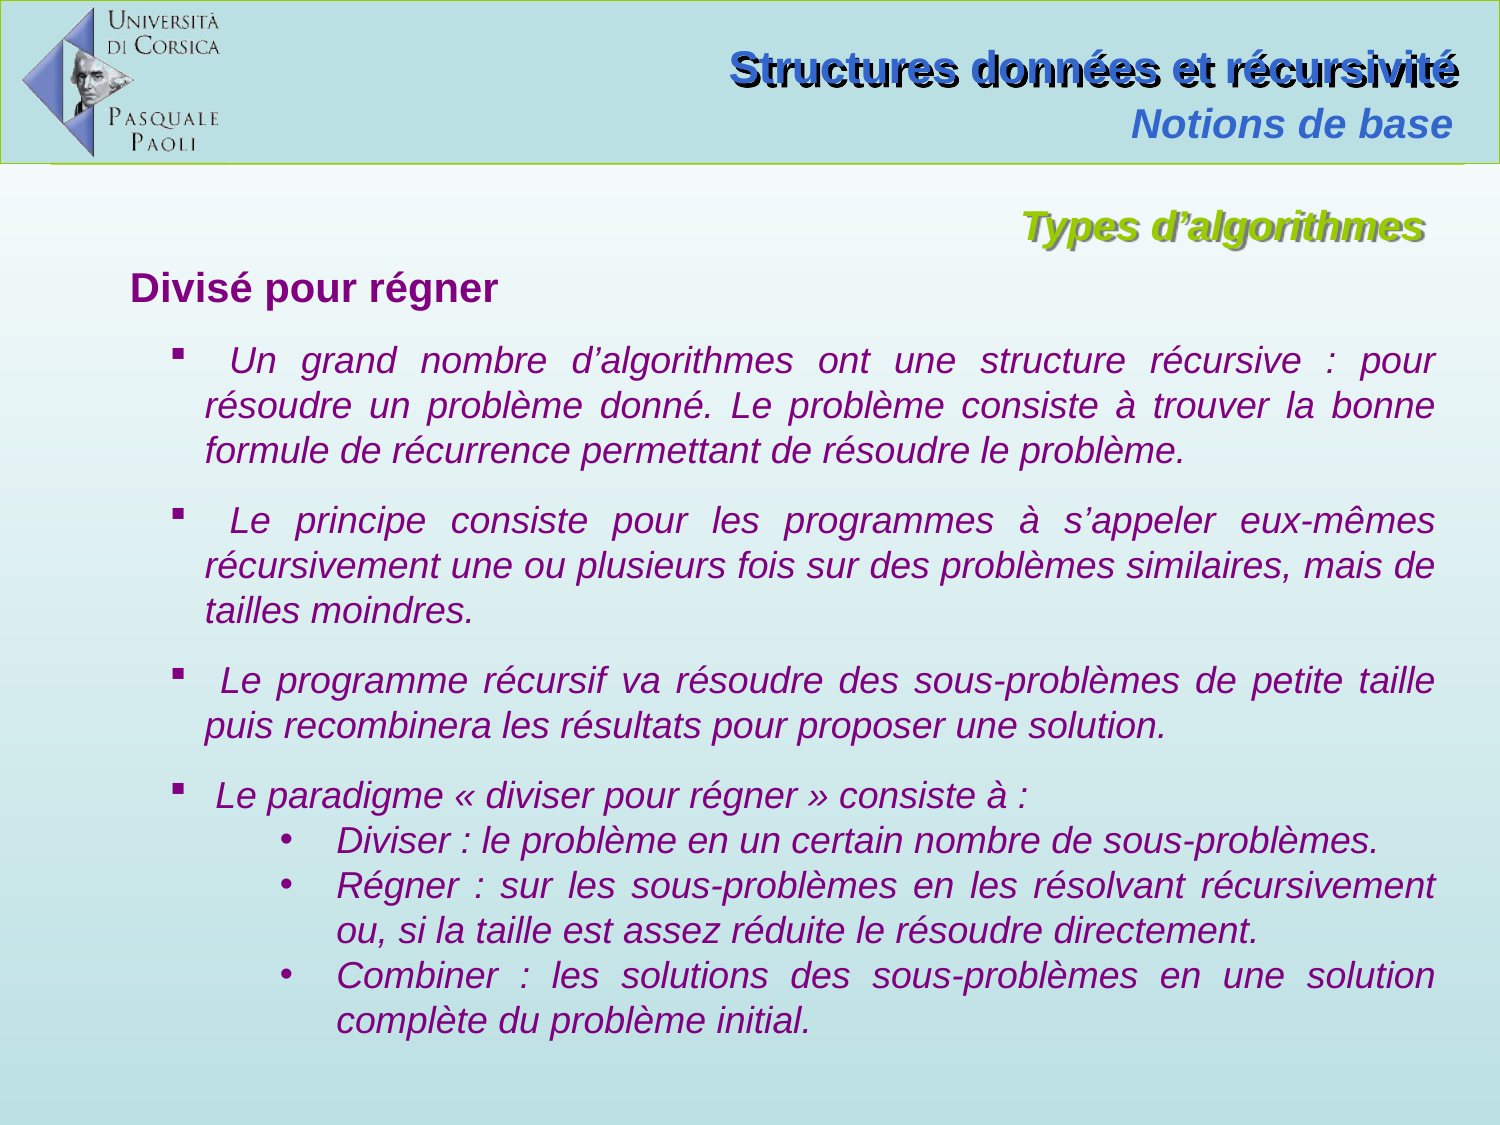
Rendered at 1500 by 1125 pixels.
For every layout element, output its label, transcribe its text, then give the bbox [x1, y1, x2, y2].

text_box [0, 0, 1500, 164]
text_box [50, 163, 1465, 1083]
text_box Structures données et récursivité [713, 29, 1472, 100]
text_box Notions de base [1116, 89, 1469, 155]
picture [21, 5, 221, 159]
